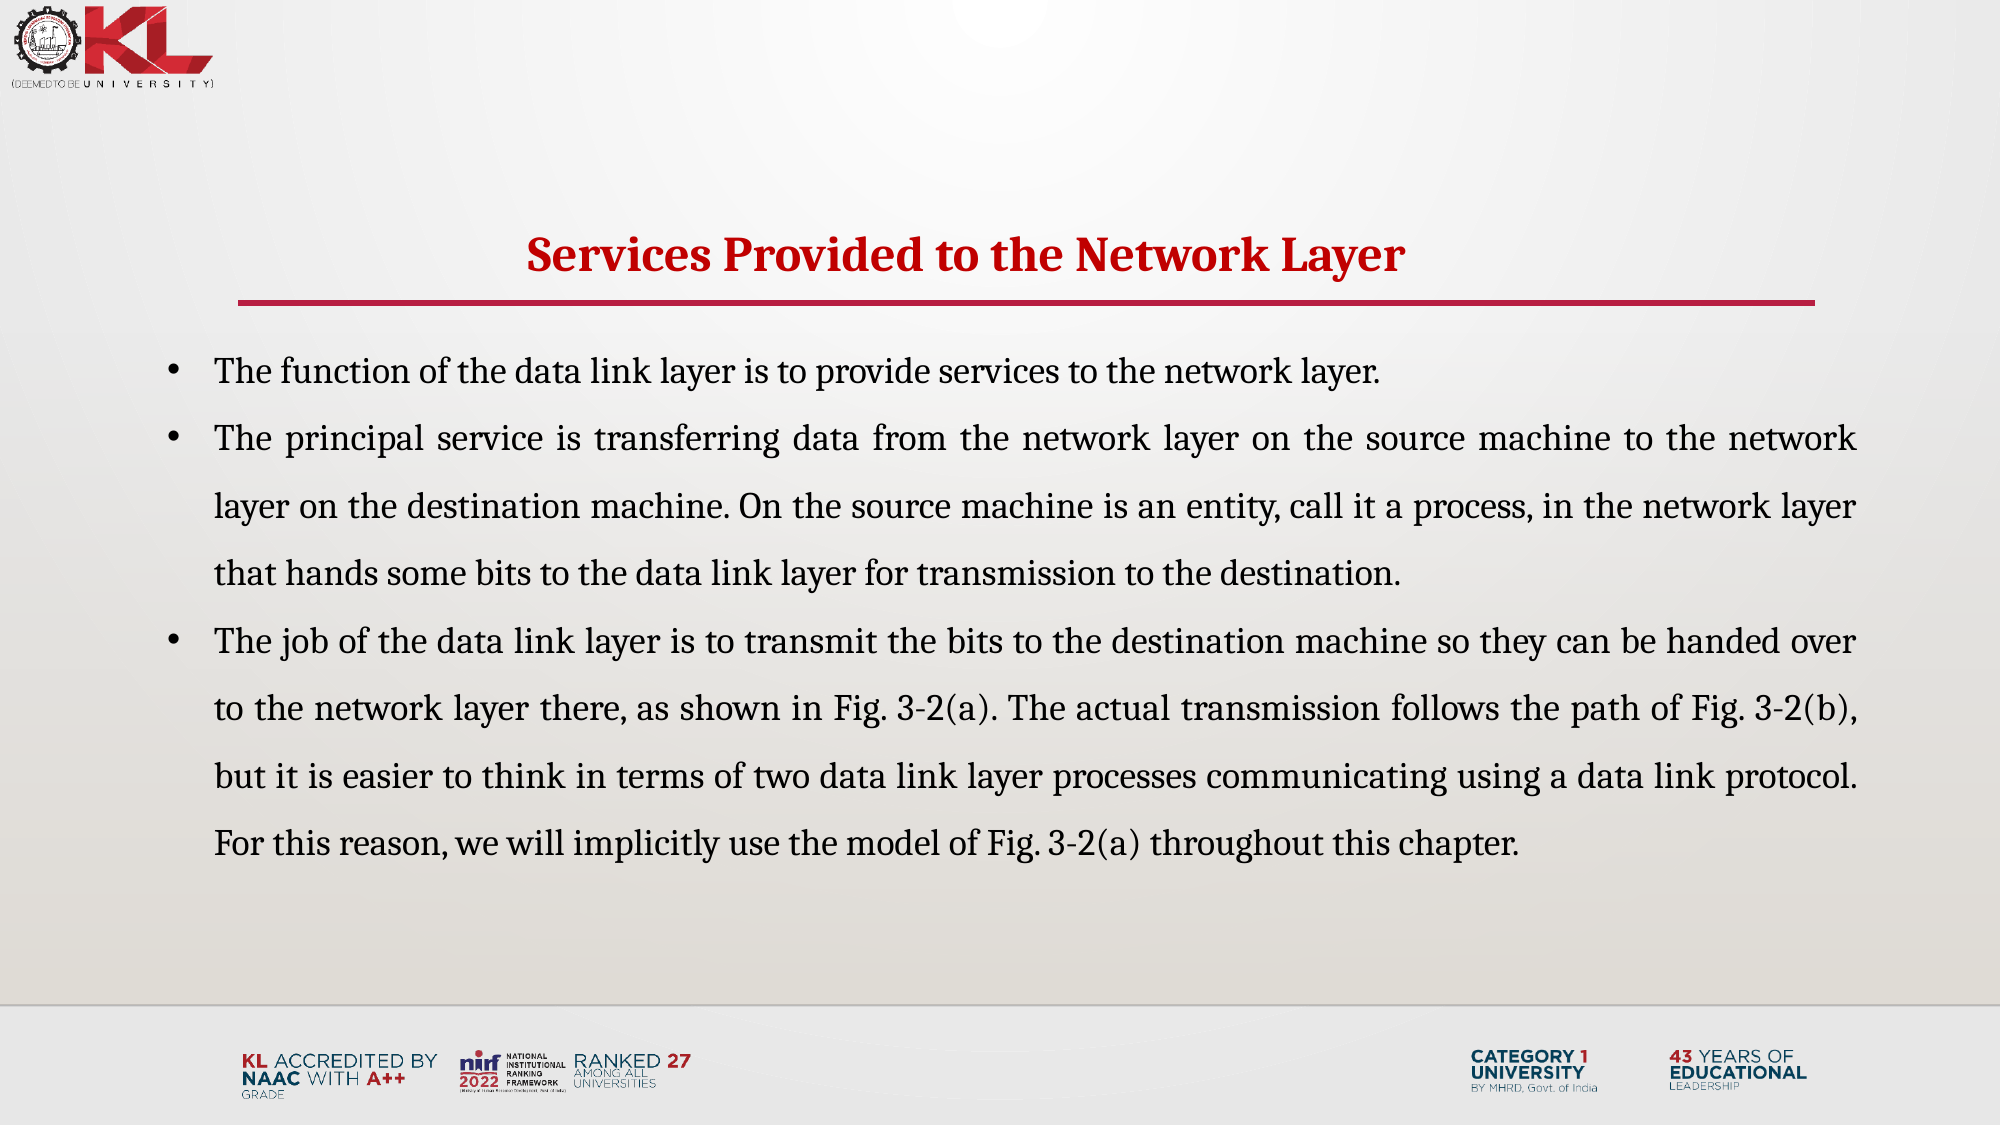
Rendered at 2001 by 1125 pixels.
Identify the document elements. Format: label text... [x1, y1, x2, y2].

picture [238, 1045, 716, 1103]
text_box Services Provided to the Network Layer [513, 213, 1513, 289]
picture [12, 5, 213, 88]
text_box The function of the data link layer is to provide services to the network layer. The principal service is transferring data from the network layer on the source machine to the network layer on the destination machine. On the source machine is an entity, call it a process, in the network layer that hands some bits to the data link layer for transmission to the destination. The job of the data link layer is to transmit the bits to the destination machine so they can be handed over to the network layer there, as shown in Fig. 3-2(a). The actual transmission follows the path of Fig. 3-2(b), but it is easier to think in terms of two data link layer processes communicating using a data link protocol. For this reason, we will implicitly use the model of Fig. 3-2(a) throughout this chapter. [152, 315, 1874, 871]
picture [1447, 1045, 1814, 1101]
